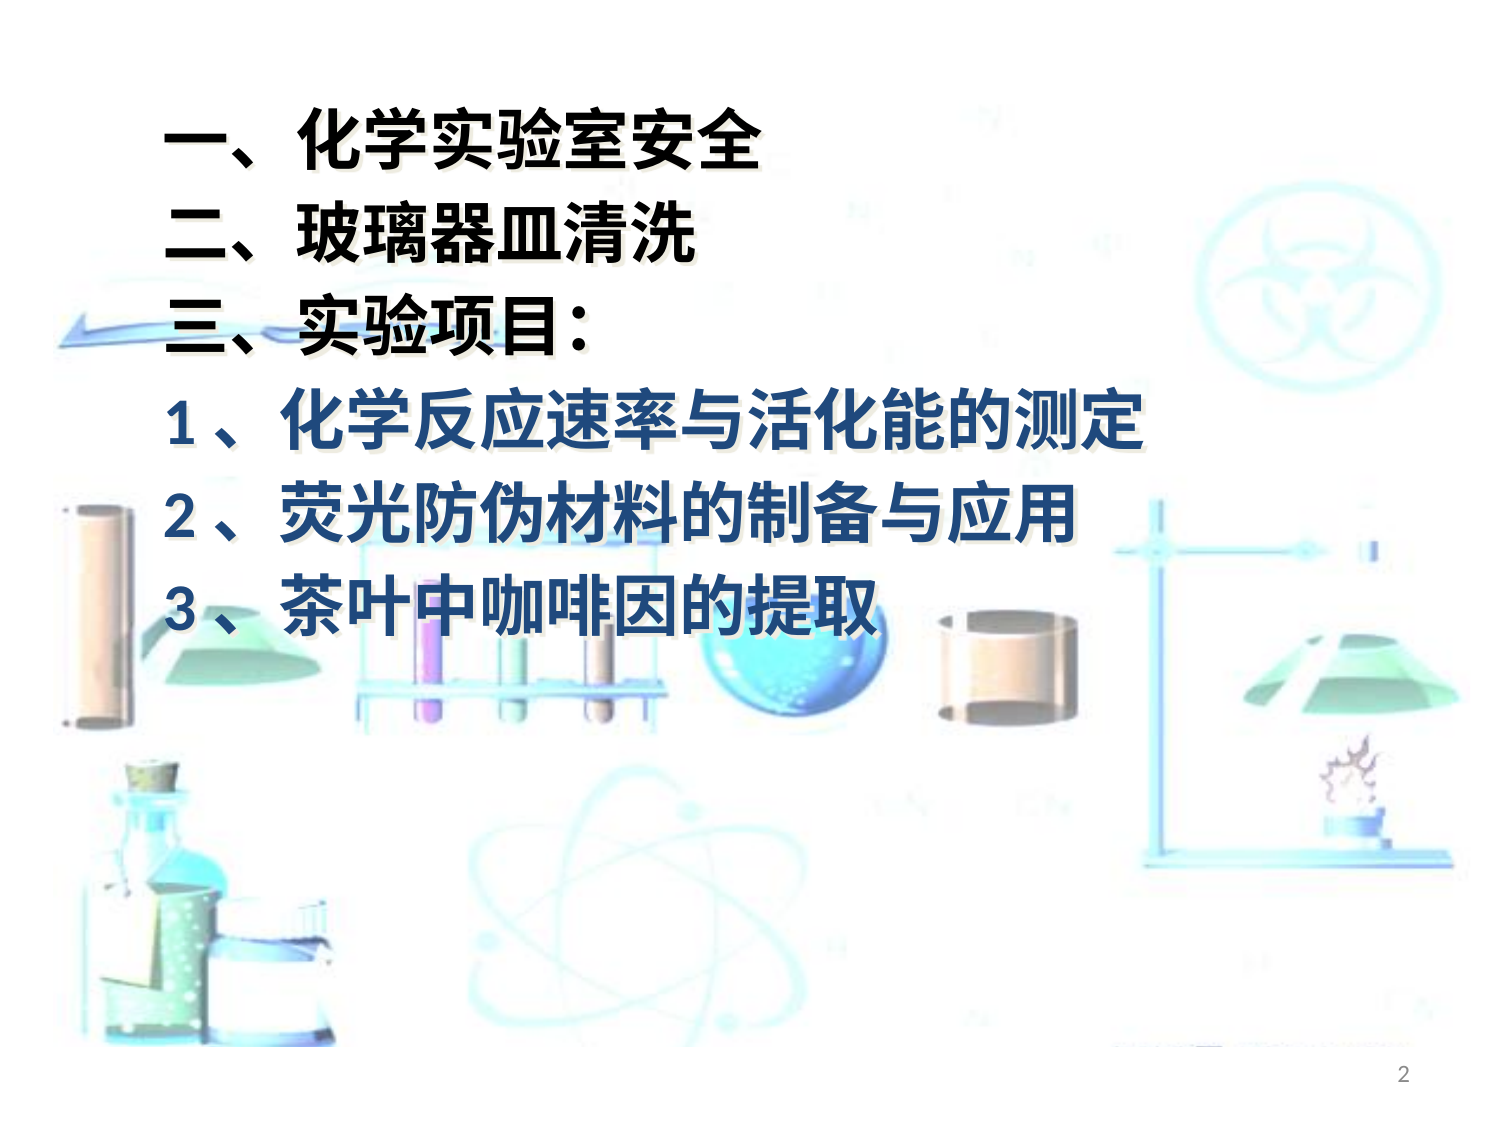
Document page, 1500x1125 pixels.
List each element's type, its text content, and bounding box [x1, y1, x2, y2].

slide_number 2 [1074, 1053, 1425, 1103]
picture [52, 89, 1471, 1047]
